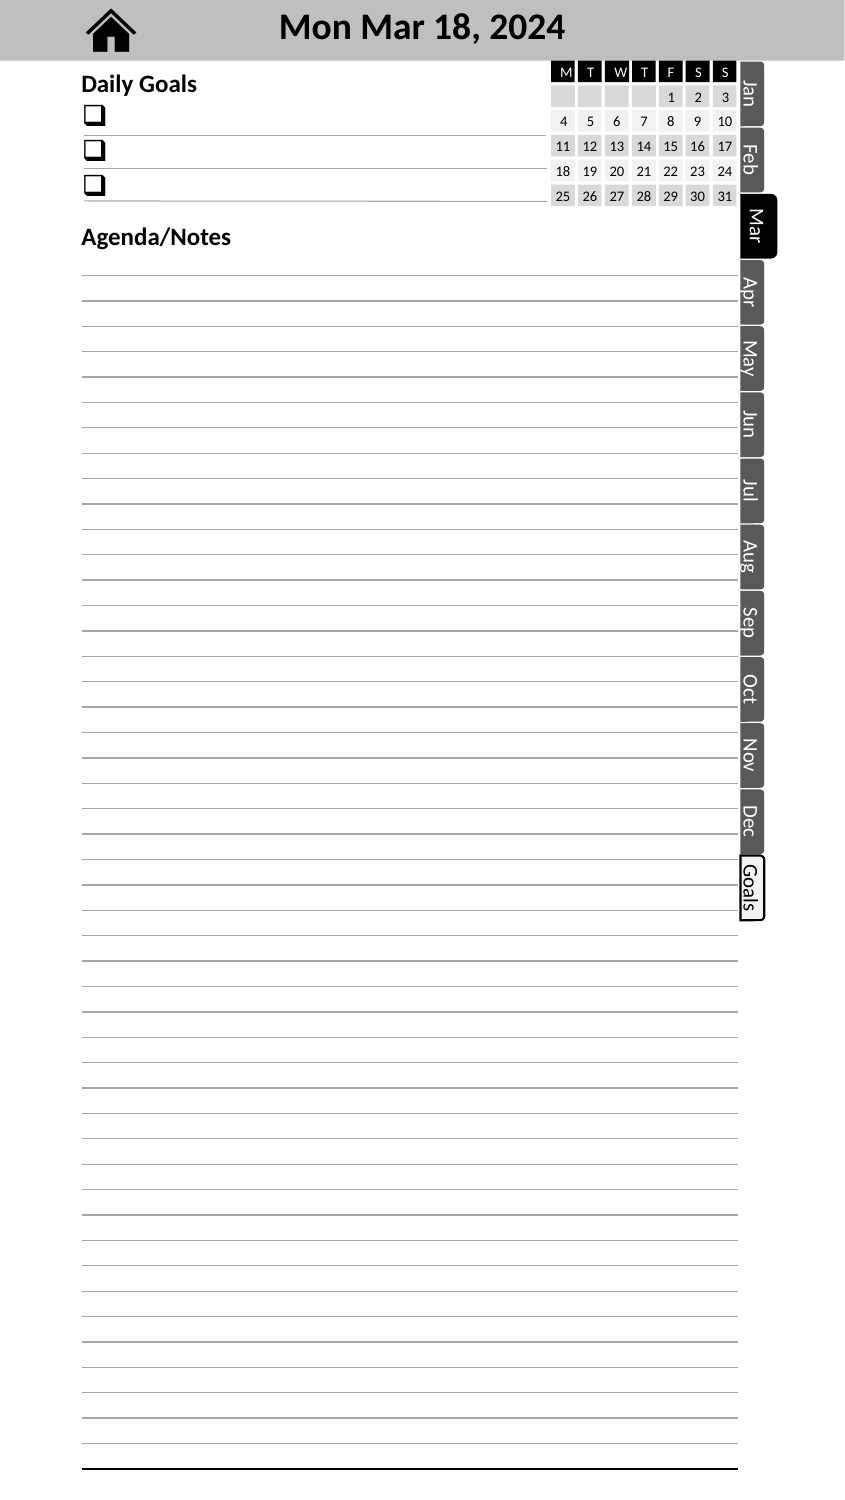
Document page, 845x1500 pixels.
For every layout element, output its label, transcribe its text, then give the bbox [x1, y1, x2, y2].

list Mon Mar 18, 2024 [190, 0, 655, 61]
picture [82, 1, 140, 59]
